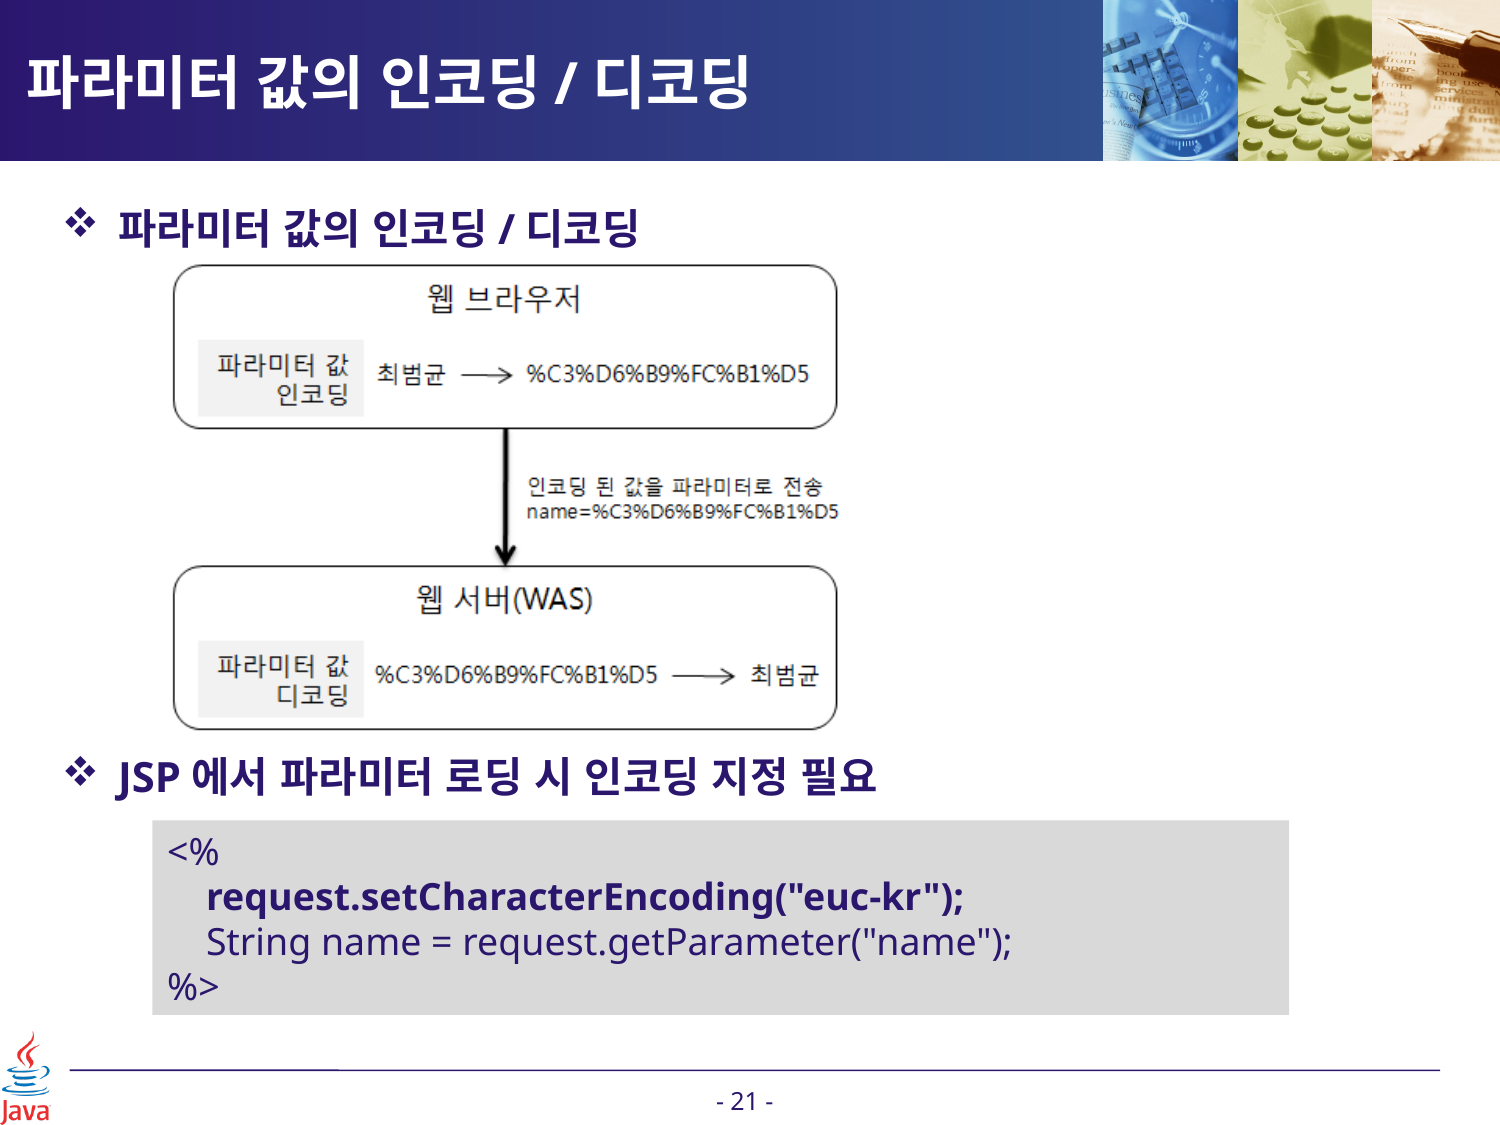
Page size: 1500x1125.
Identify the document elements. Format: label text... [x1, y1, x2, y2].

picture [0, 1031, 51, 1125]
text_box <% request.setCharacterEncoding("euc-kr"); String name = request.getParameter("name"); %> [152, 820, 1290, 1015]
list 파라미터 값의 인코딩/디코딩 JSP에서 파라미터 로딩 시 인코딩 지정 필요 [46, 195, 1442, 1032]
title 파라미터 값의 인코딩/디코딩 [11, 34, 1137, 128]
picture [1103, 0, 1500, 161]
picture [163, 257, 847, 735]
